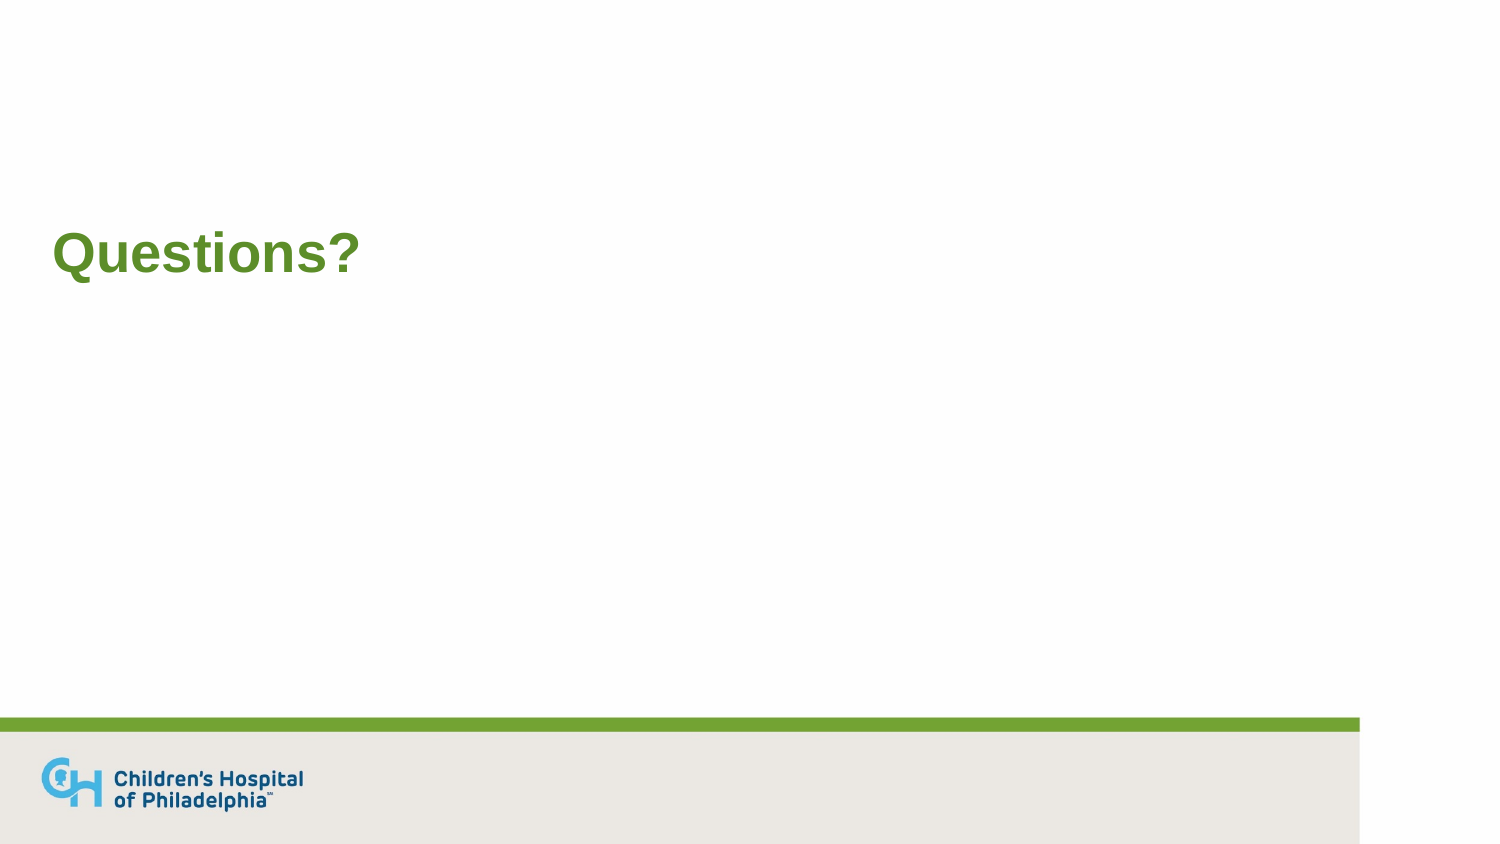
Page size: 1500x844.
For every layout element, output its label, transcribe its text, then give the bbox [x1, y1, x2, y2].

picture [0, 0, 1500, 844]
title Questions? [41, 189, 1360, 319]
